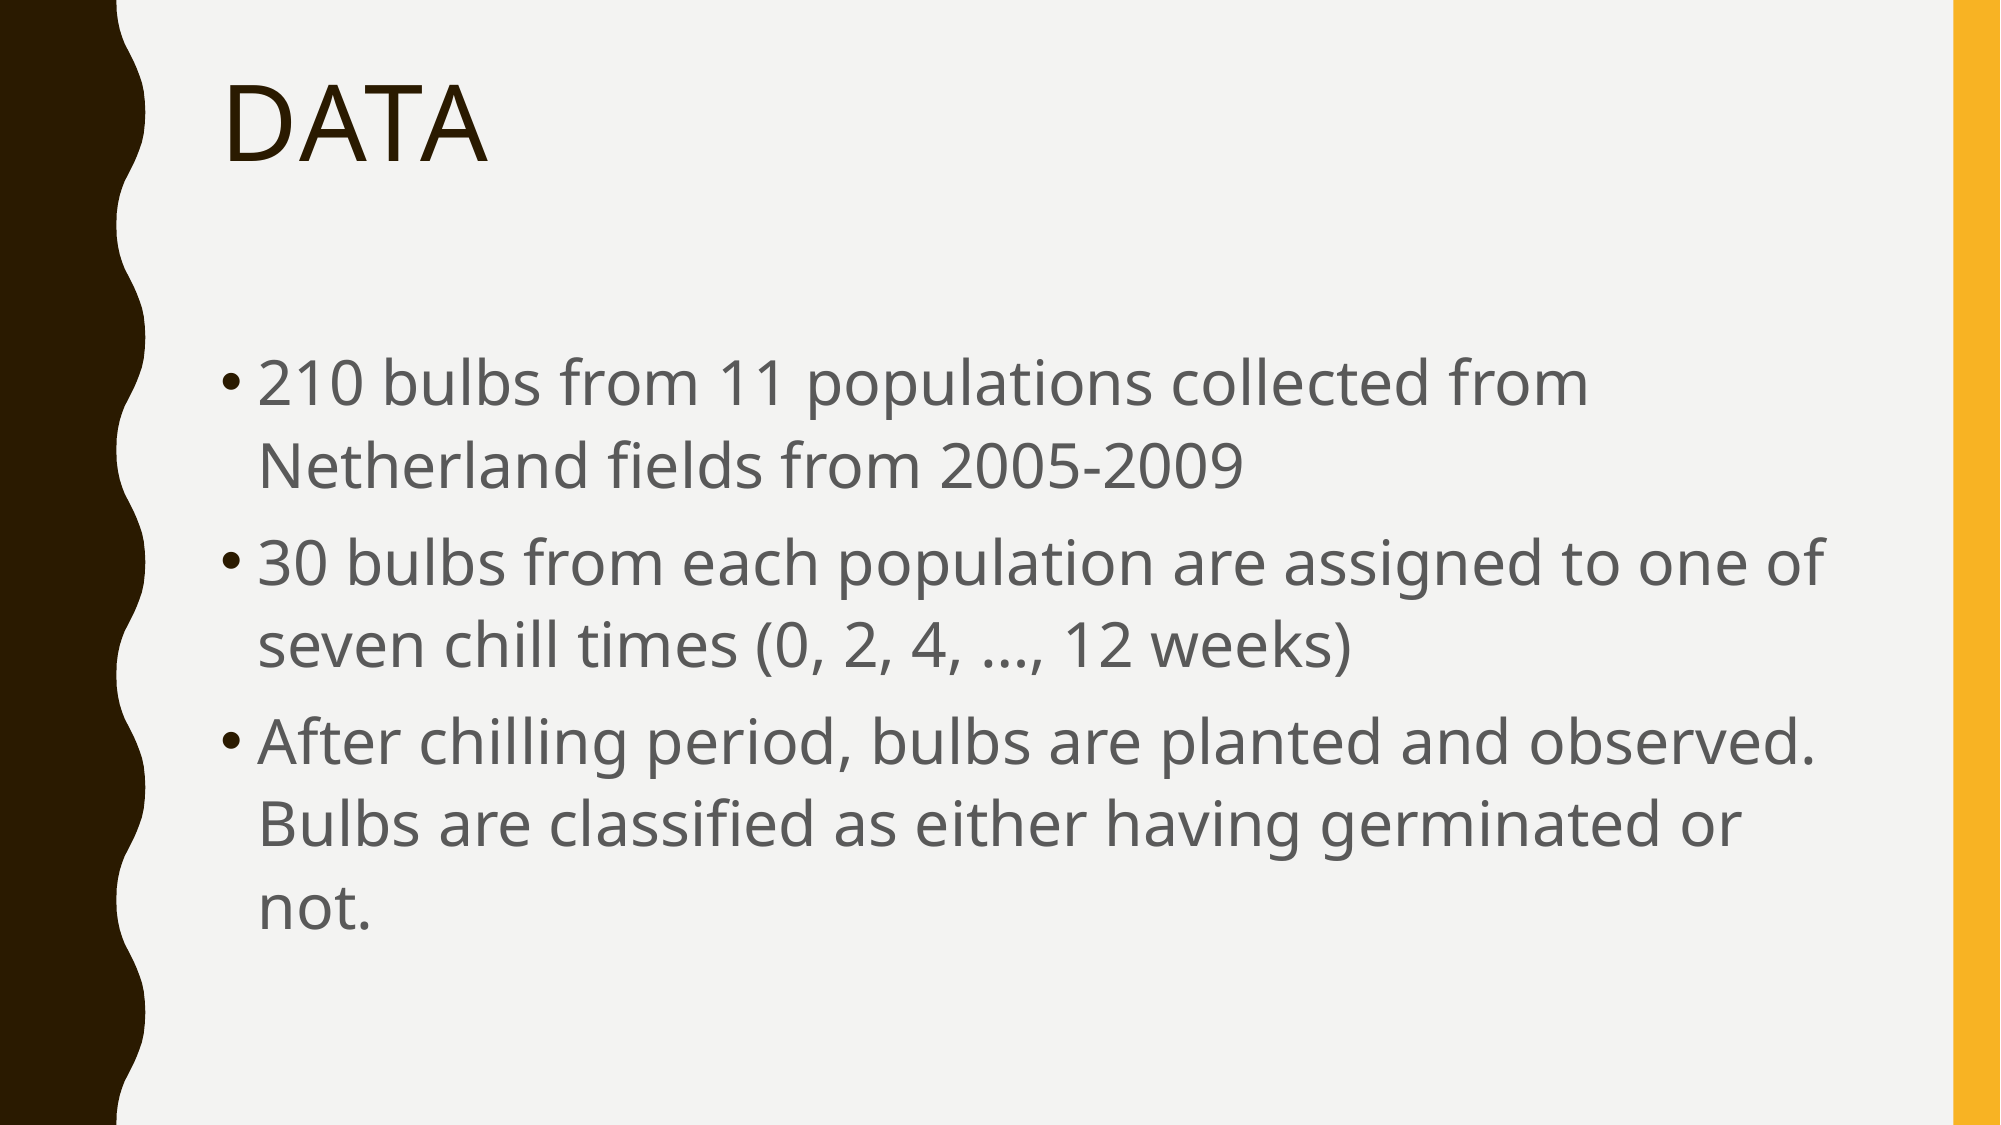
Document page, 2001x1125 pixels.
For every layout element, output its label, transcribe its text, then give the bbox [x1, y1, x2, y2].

list 210 bulbs from 11 populations collected from Netherland fields from 2005-2009 30 bulbs from each population are assigned to one of seven chill times (0, 2, 4, …, 12 weeks) After chilling period, bulbs are planted and observed. Bulbs are classified as either having germinated or not. [205, 328, 1848, 1077]
title Data [205, 62, 1875, 308]
